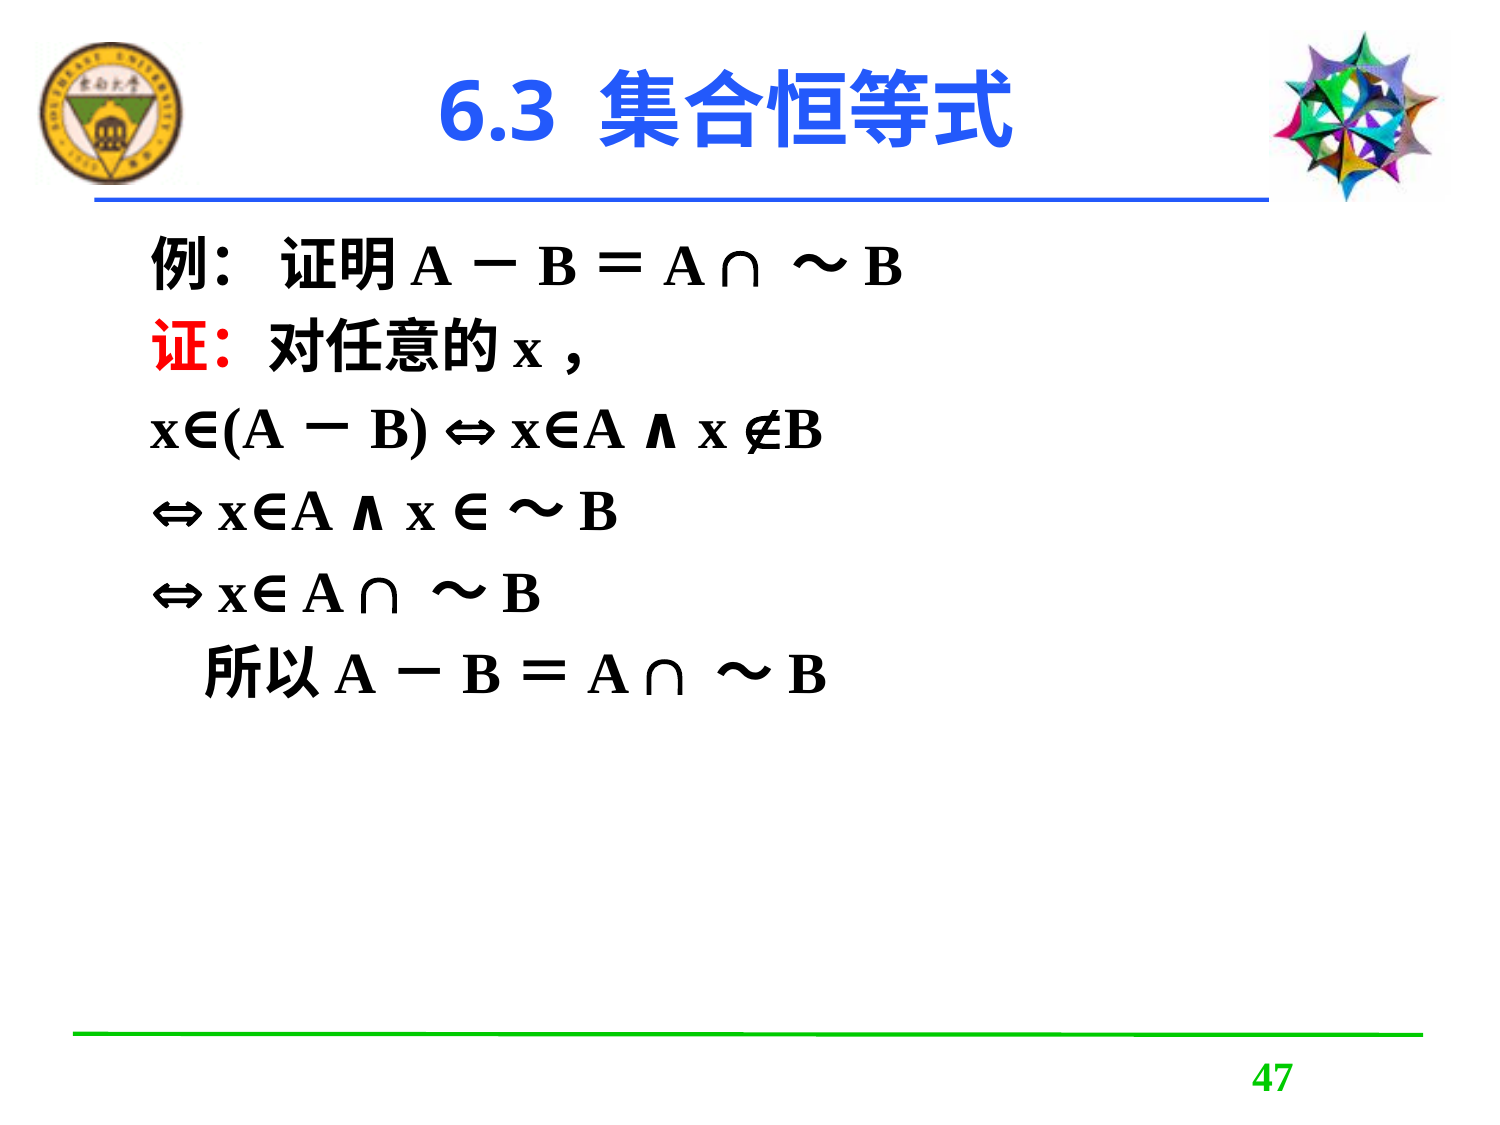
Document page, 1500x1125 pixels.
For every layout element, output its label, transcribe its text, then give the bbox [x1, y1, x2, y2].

list 例： 证明A－B＝A  ～B 证：对任意的x， x∈(A－B)  x∈A ∧ x B  x∈A ∧ x ∈～B  x∈ A  ～B 所以A－B＝A  ～B [135, 219, 1412, 1125]
picture [29, 42, 207, 185]
title 6.3 集合恒等式 [88, 65, 1365, 150]
picture [1269, 30, 1451, 202]
